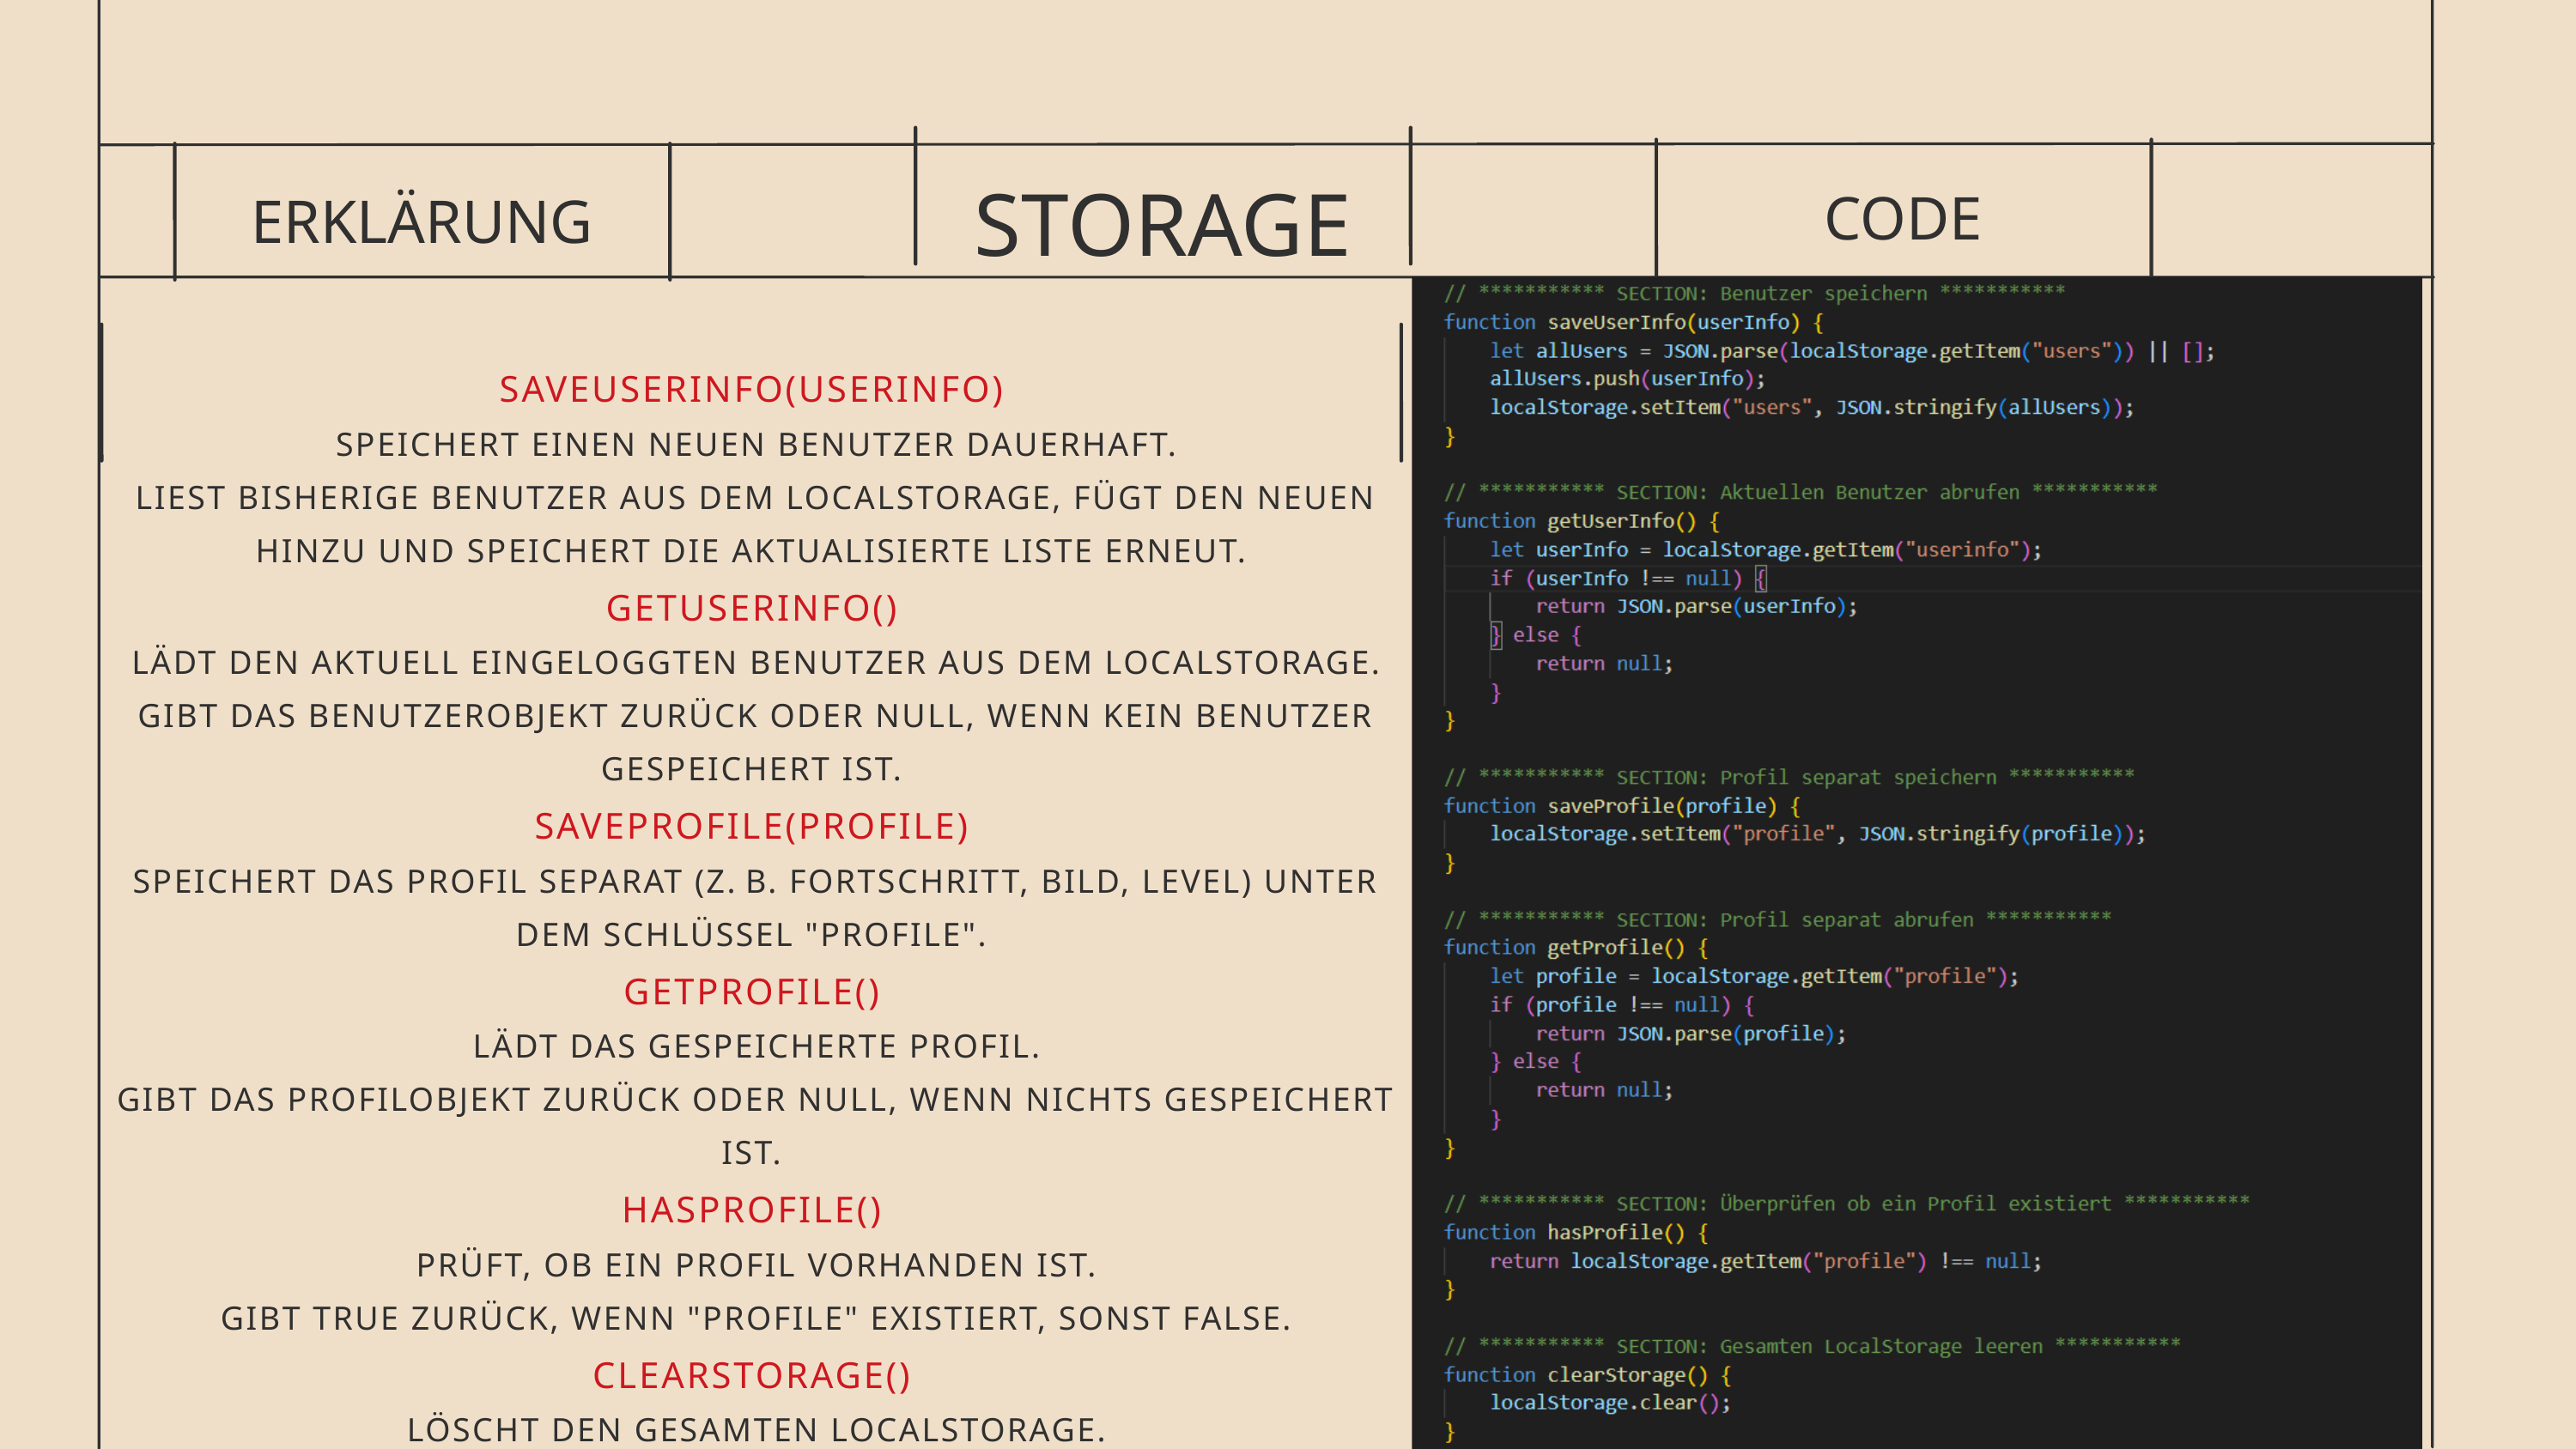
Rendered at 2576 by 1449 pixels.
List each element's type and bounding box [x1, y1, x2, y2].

text_box [173, 144, 671, 282]
text_box [1654, 140, 2154, 278]
text_box [914, 127, 1413, 266]
text_box [100, 324, 1403, 1410]
text_box [1412, 276, 2422, 1449]
